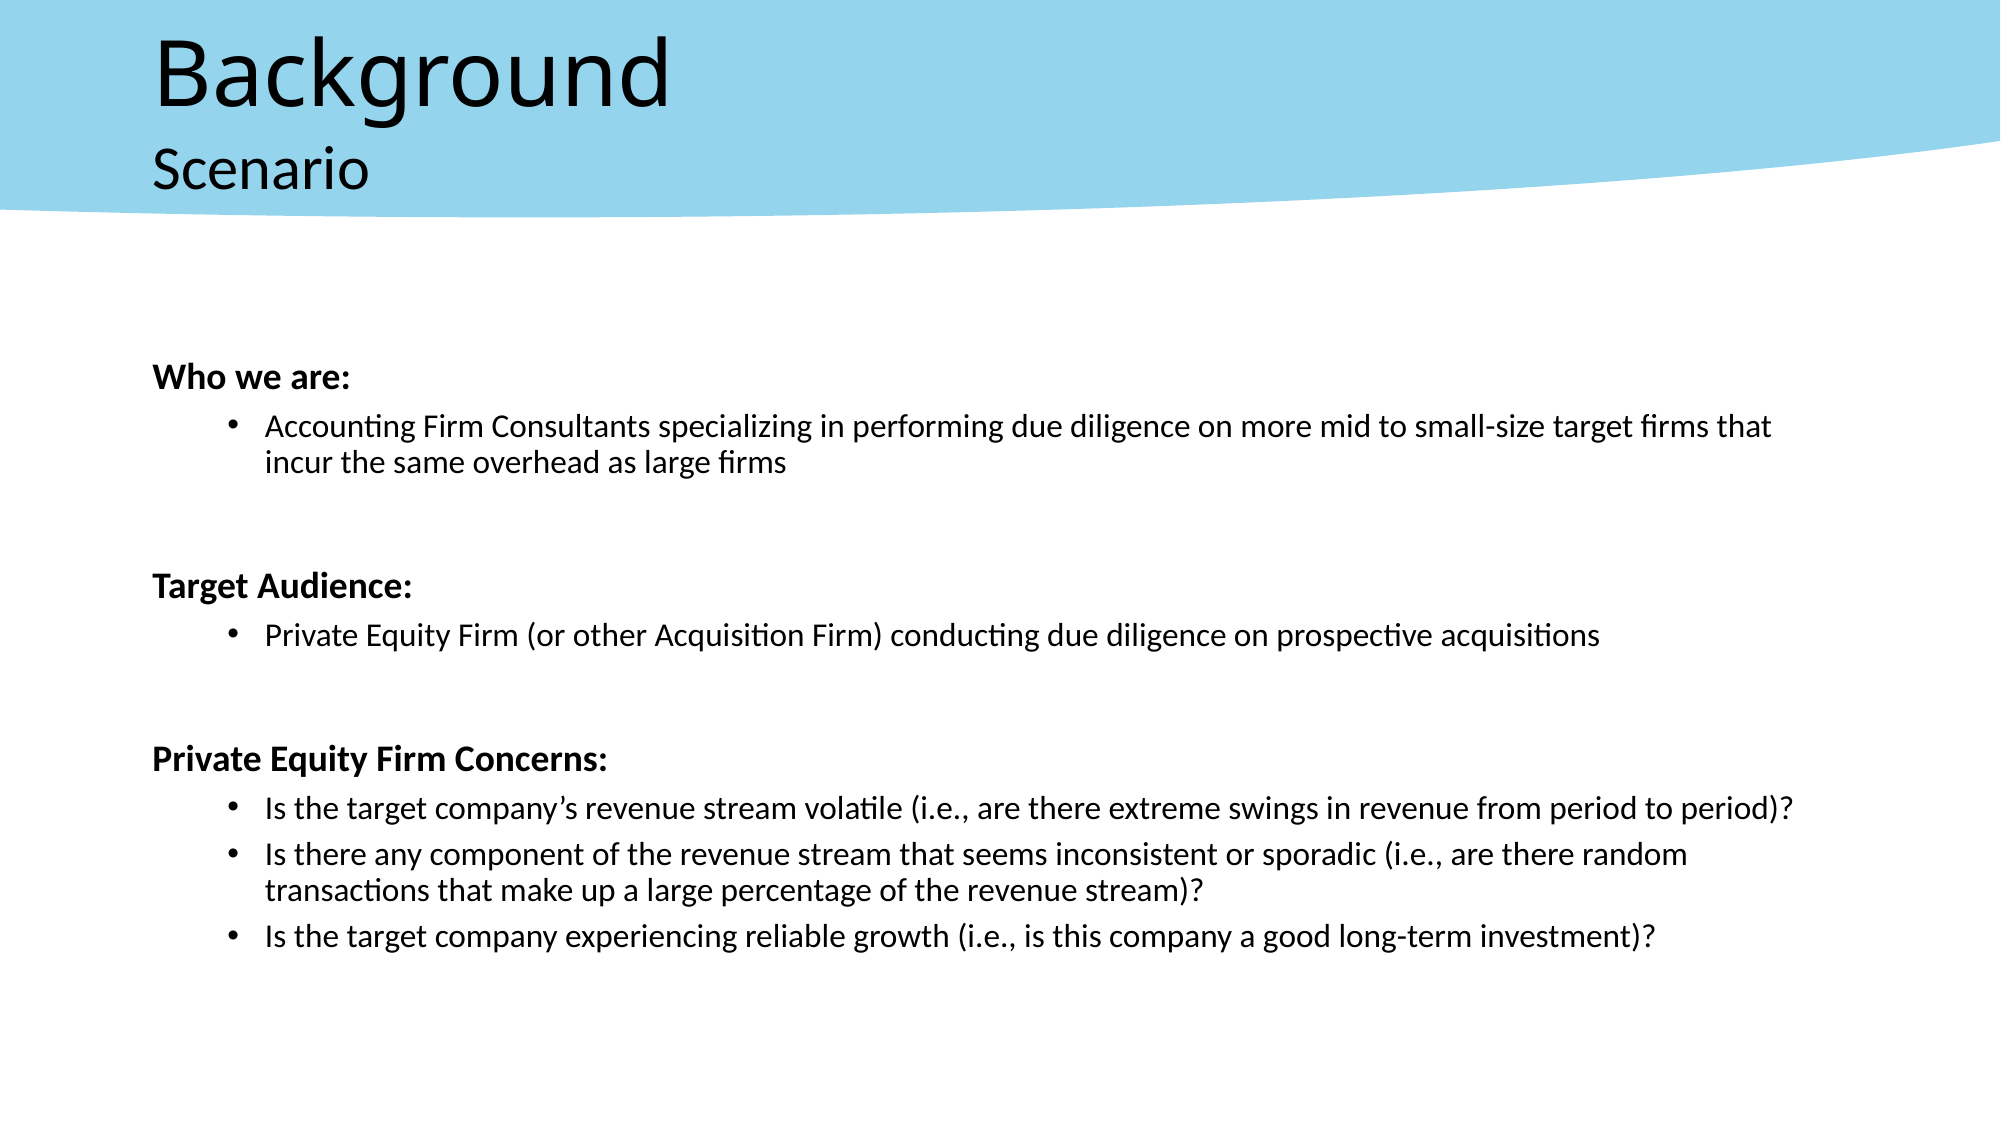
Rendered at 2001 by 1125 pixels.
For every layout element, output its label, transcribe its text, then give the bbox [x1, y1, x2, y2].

list Scenario [137, 127, 1863, 205]
list Who we are: Accounting Firm Consultants specializing in performing due diligence on more mid to small-size target firms that incur the same overhead as large firms Target Audience: Private Equity Firm (or other Acquisition Firm) conducting due diligence on prospective acquisitions Private Equity Firm Concerns: Is the target company’s revenue stream volatile (i.e., are there extreme swings in revenue from period to period)? Is there any component of the revenue stream that seems inconsistent or sporadic (i.e., are there random transactions that make up a large percentage of the revenue stream)? Is the target company experiencing reliable growth (i.e., is this company a good long-term investment)? [137, 262, 1863, 1050]
title Background [137, 26, 1863, 127]
